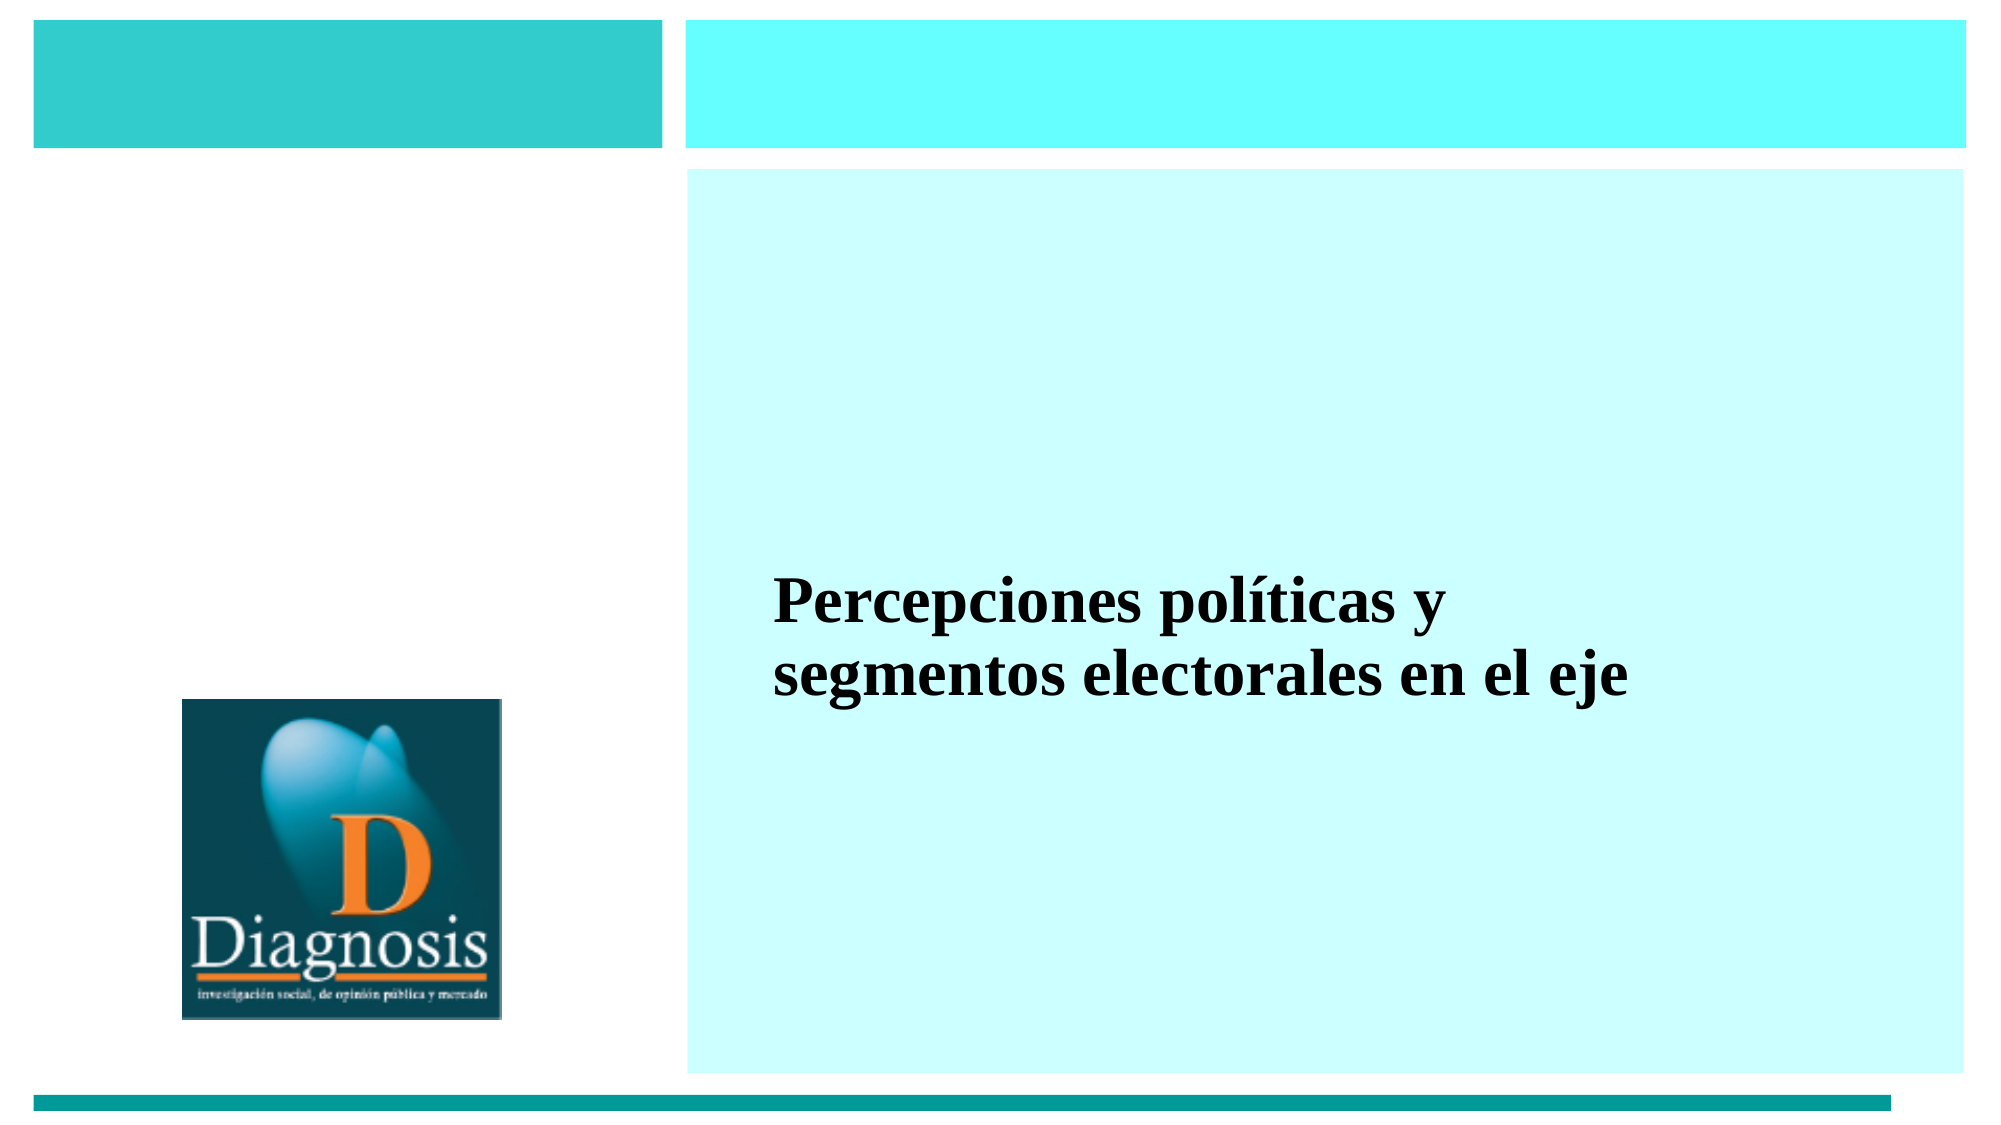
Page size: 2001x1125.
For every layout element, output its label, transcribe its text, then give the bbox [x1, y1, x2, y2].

picture [181, 699, 502, 1020]
title Percepciones políticas y segmentos electorales en el eje [758, 499, 1750, 717]
